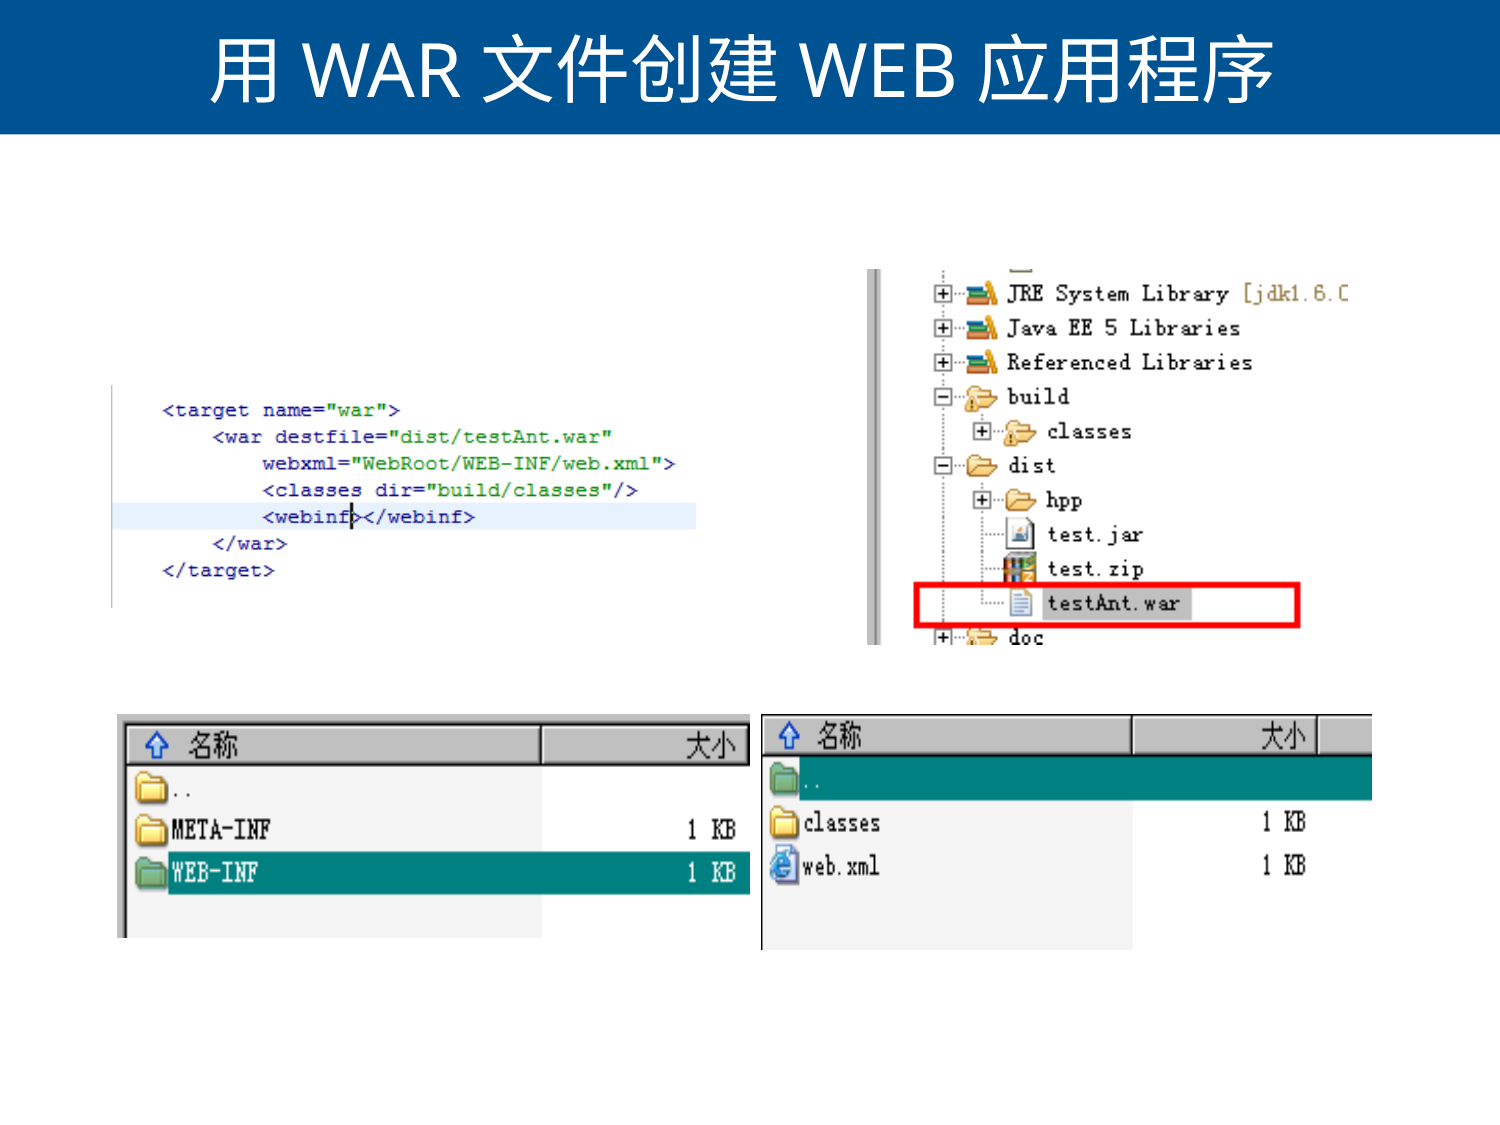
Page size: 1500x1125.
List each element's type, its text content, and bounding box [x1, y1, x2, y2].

picture [116, 714, 751, 938]
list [111, 385, 697, 608]
picture [761, 714, 1372, 950]
title 用WAR文件创建WEB应用程序 [2, 0, 1483, 135]
picture [866, 269, 1348, 645]
